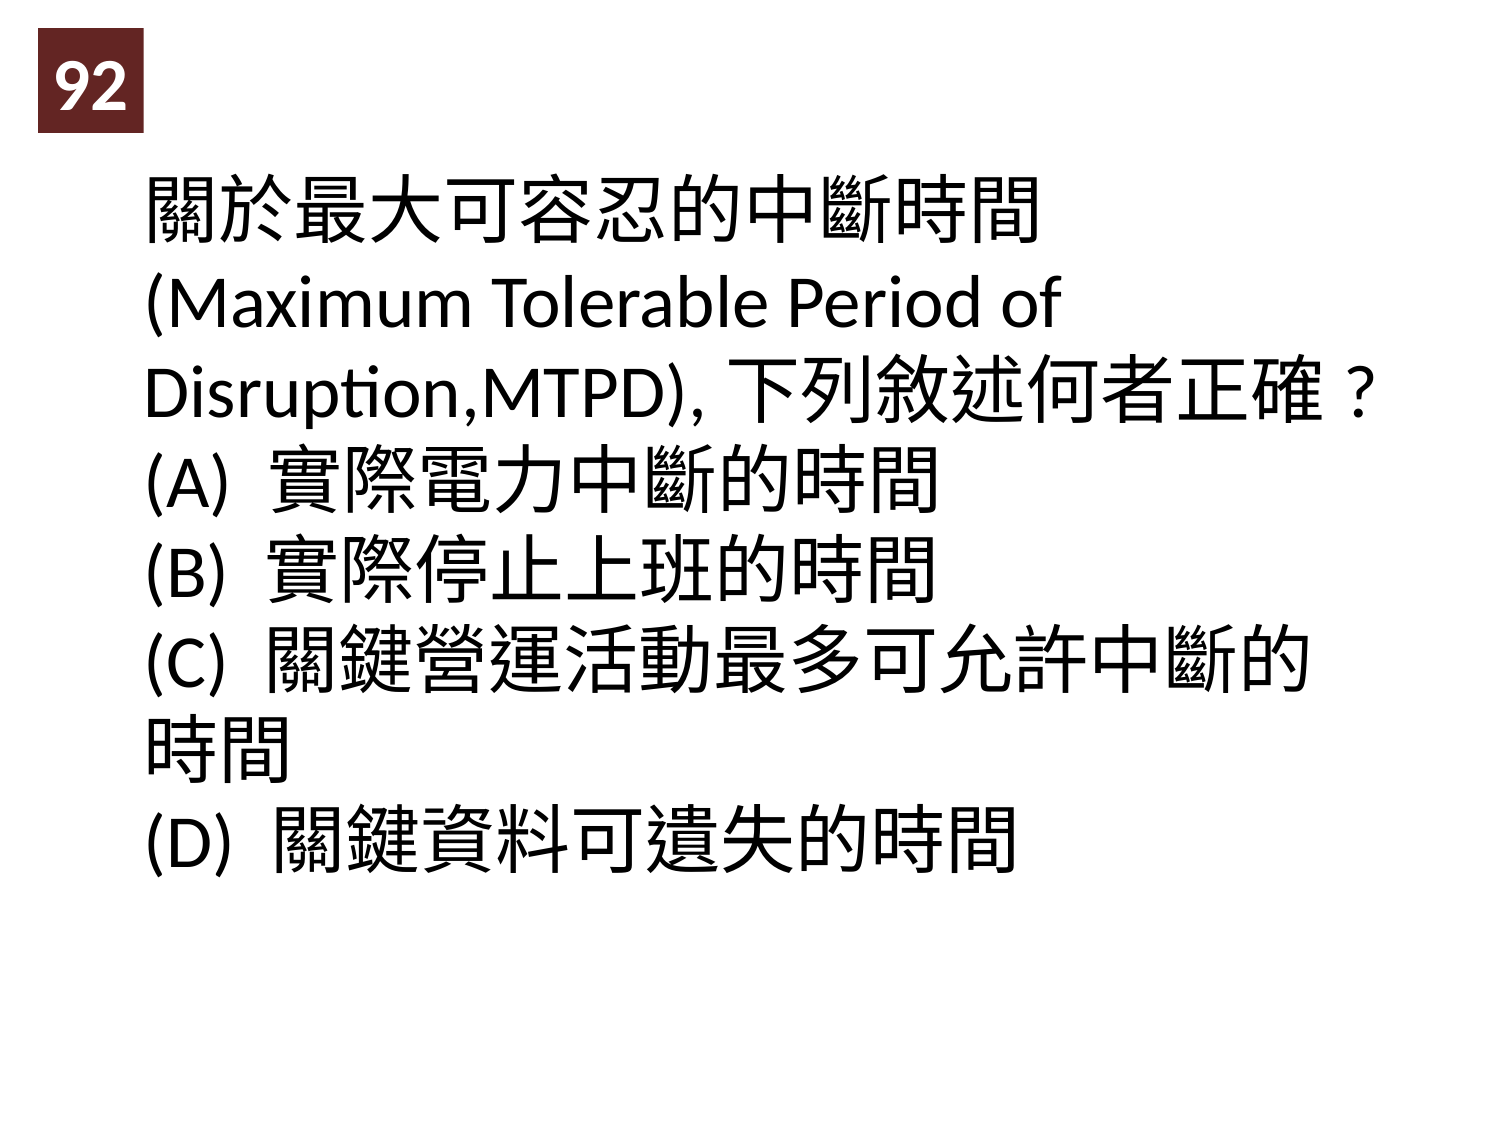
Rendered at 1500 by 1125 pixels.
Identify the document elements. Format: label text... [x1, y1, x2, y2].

text_box 關於最大可容忍的中斷時間(Maximum Tolerable Period of Disruption,MTPD),下列敘述何者正確? (A) 實際電力中斷的時間 (B) 實際停止上班的時間 (C) 關鍵營運活動最多可允許中斷的時間 (D) 關鍵資料可遺失的時間 [128, 155, 1372, 890]
text_box 92 [38, 28, 144, 133]
